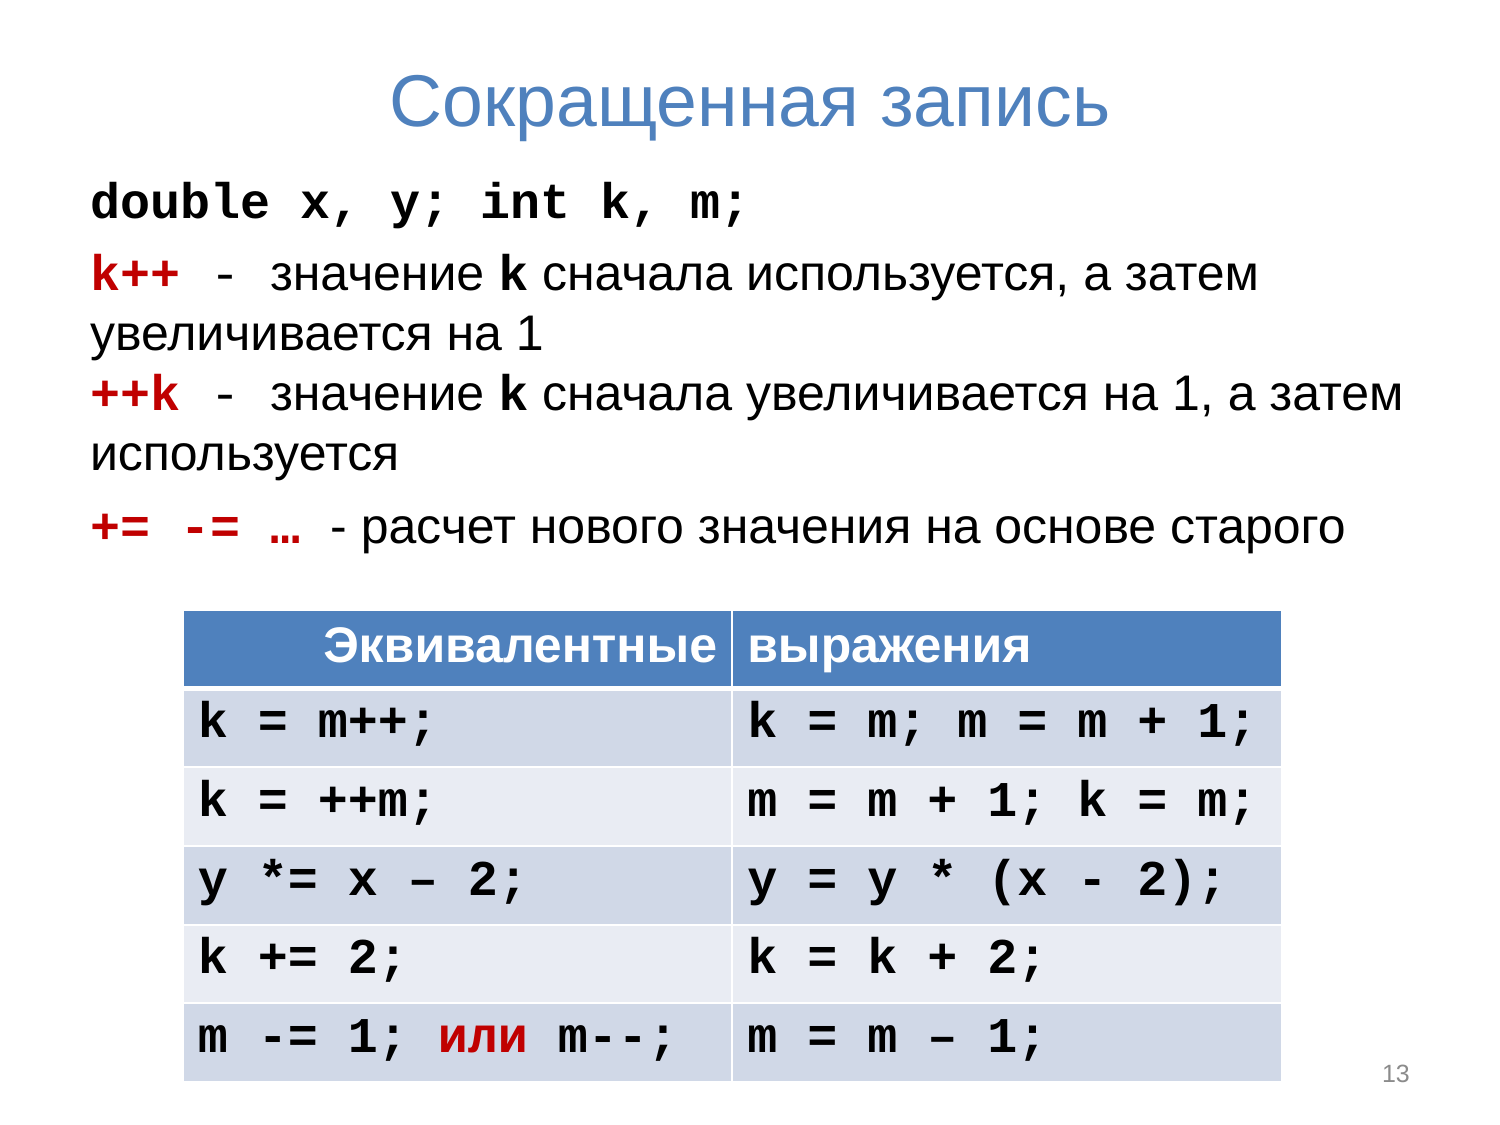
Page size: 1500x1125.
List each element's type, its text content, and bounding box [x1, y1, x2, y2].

table_cell k += 2; [184, 926, 731, 1002]
table_cell m = m – 1; [733, 1004, 1281, 1081]
list double x, y; int k, m; k++ - значение k сначала используется, а затем увеличивается на 1 ++k - значение k сначала увеличивается на 1, а затем используется += -= … - расчет нового значения на основе старого [75, 160, 1425, 1094]
table_cell m -= 1; или m--; [184, 1004, 731, 1081]
table_cell y = y * (x - 2); [733, 847, 1281, 924]
table_cell m = m + 1; k = m; [733, 768, 1281, 845]
table_cell k = m++; [184, 691, 731, 766]
slide_number 13 [1074, 1042, 1425, 1103]
table_cell k = m; m = m + 1; [733, 691, 1281, 766]
table_cell y *= x – 2; [184, 847, 731, 924]
table_cell k = ++m; [184, 768, 731, 845]
table_header Эквивалентные [184, 611, 731, 686]
table_cell k = k + 2; [733, 926, 1281, 1002]
table_header выражения [733, 611, 1281, 686]
title Сокращенная запись [75, 45, 1425, 149]
